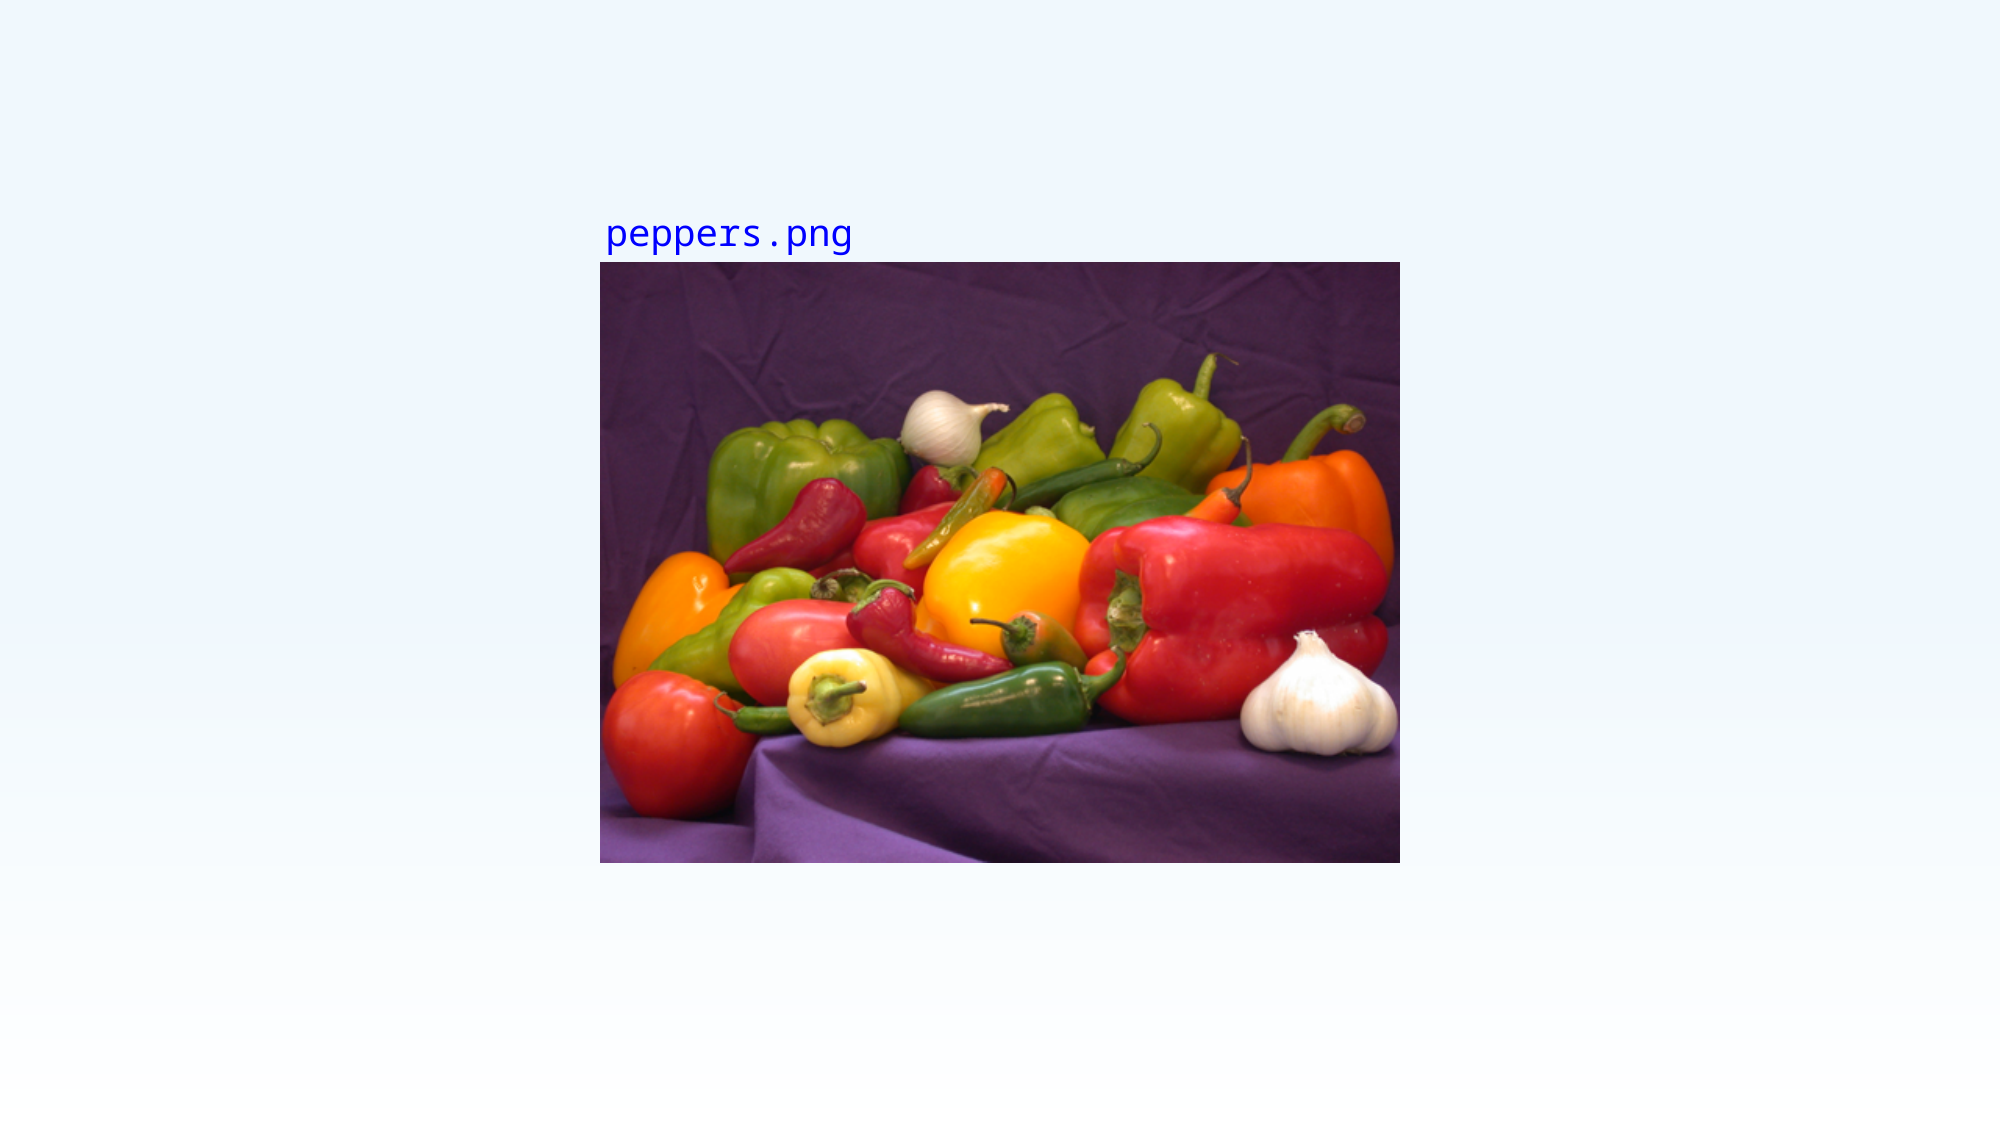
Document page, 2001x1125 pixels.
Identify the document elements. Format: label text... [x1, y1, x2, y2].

picture [599, 261, 1401, 863]
text_box peppers.png [590, 201, 868, 262]
